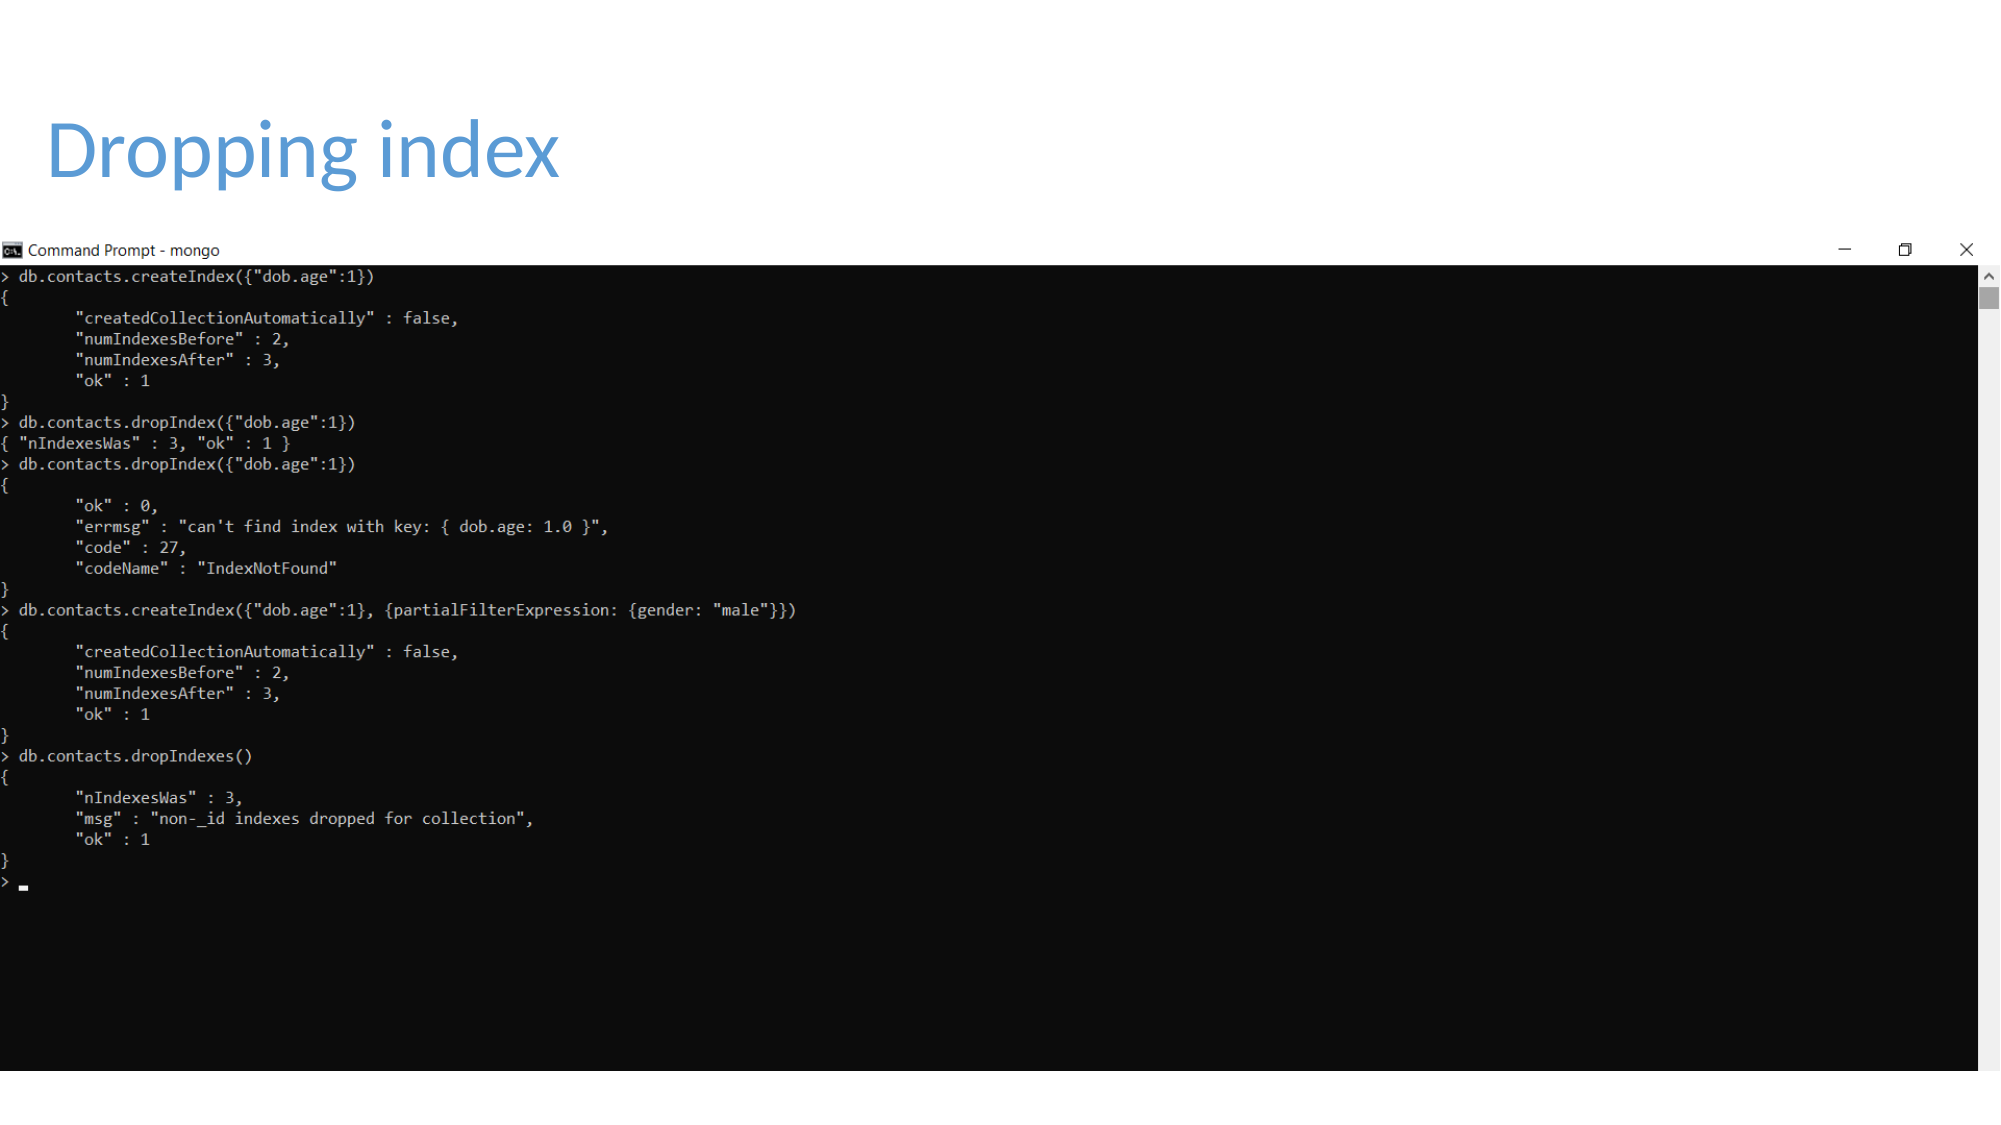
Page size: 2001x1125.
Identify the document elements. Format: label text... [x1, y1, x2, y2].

text_box Dropping index [0, 86, 804, 202]
picture [0, 235, 2000, 1071]
